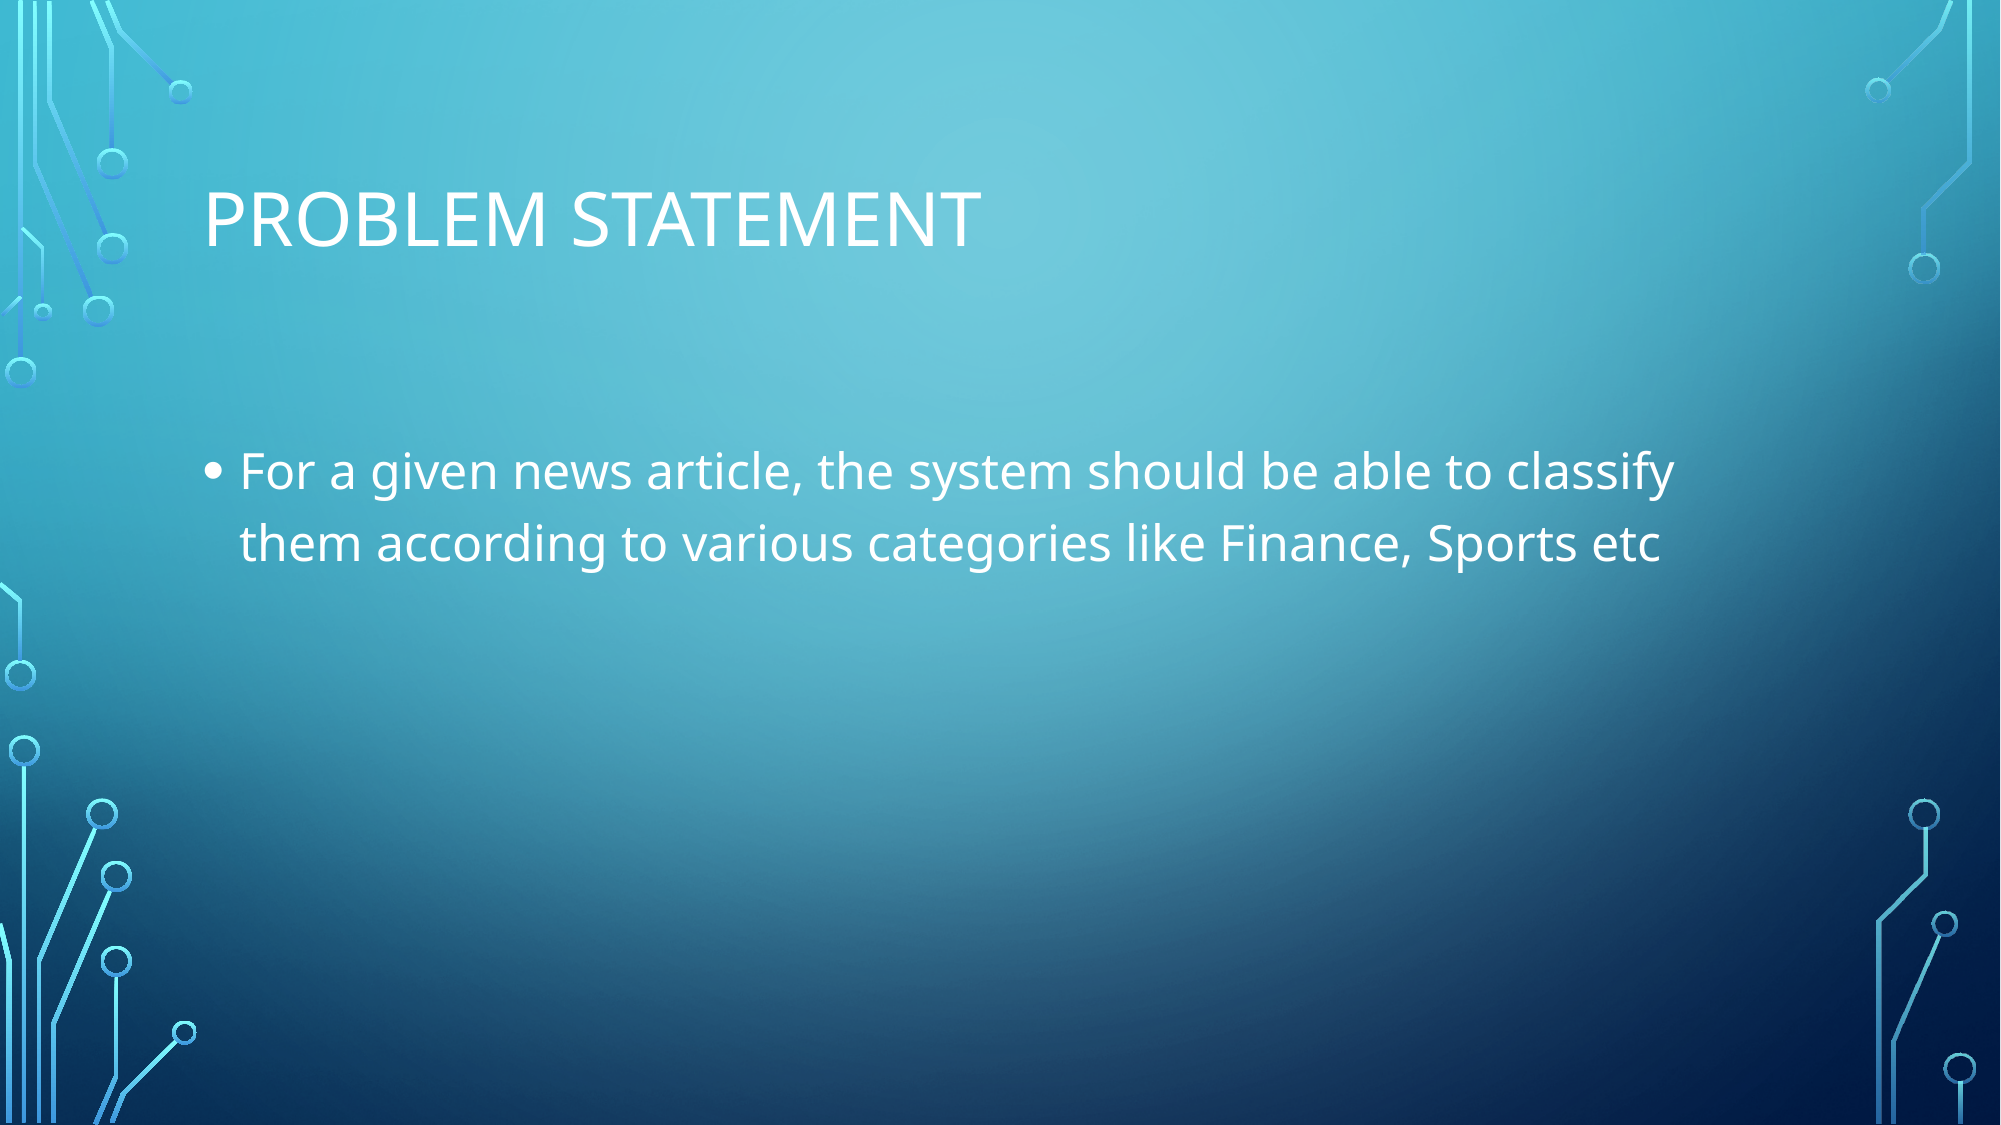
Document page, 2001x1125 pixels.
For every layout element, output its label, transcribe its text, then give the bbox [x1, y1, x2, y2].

list For a given news article, the system should be able to classify them according to various categories like Finance, Sports etc [187, 420, 1813, 734]
title PROBLEM STATEMENT [187, 101, 1813, 344]
